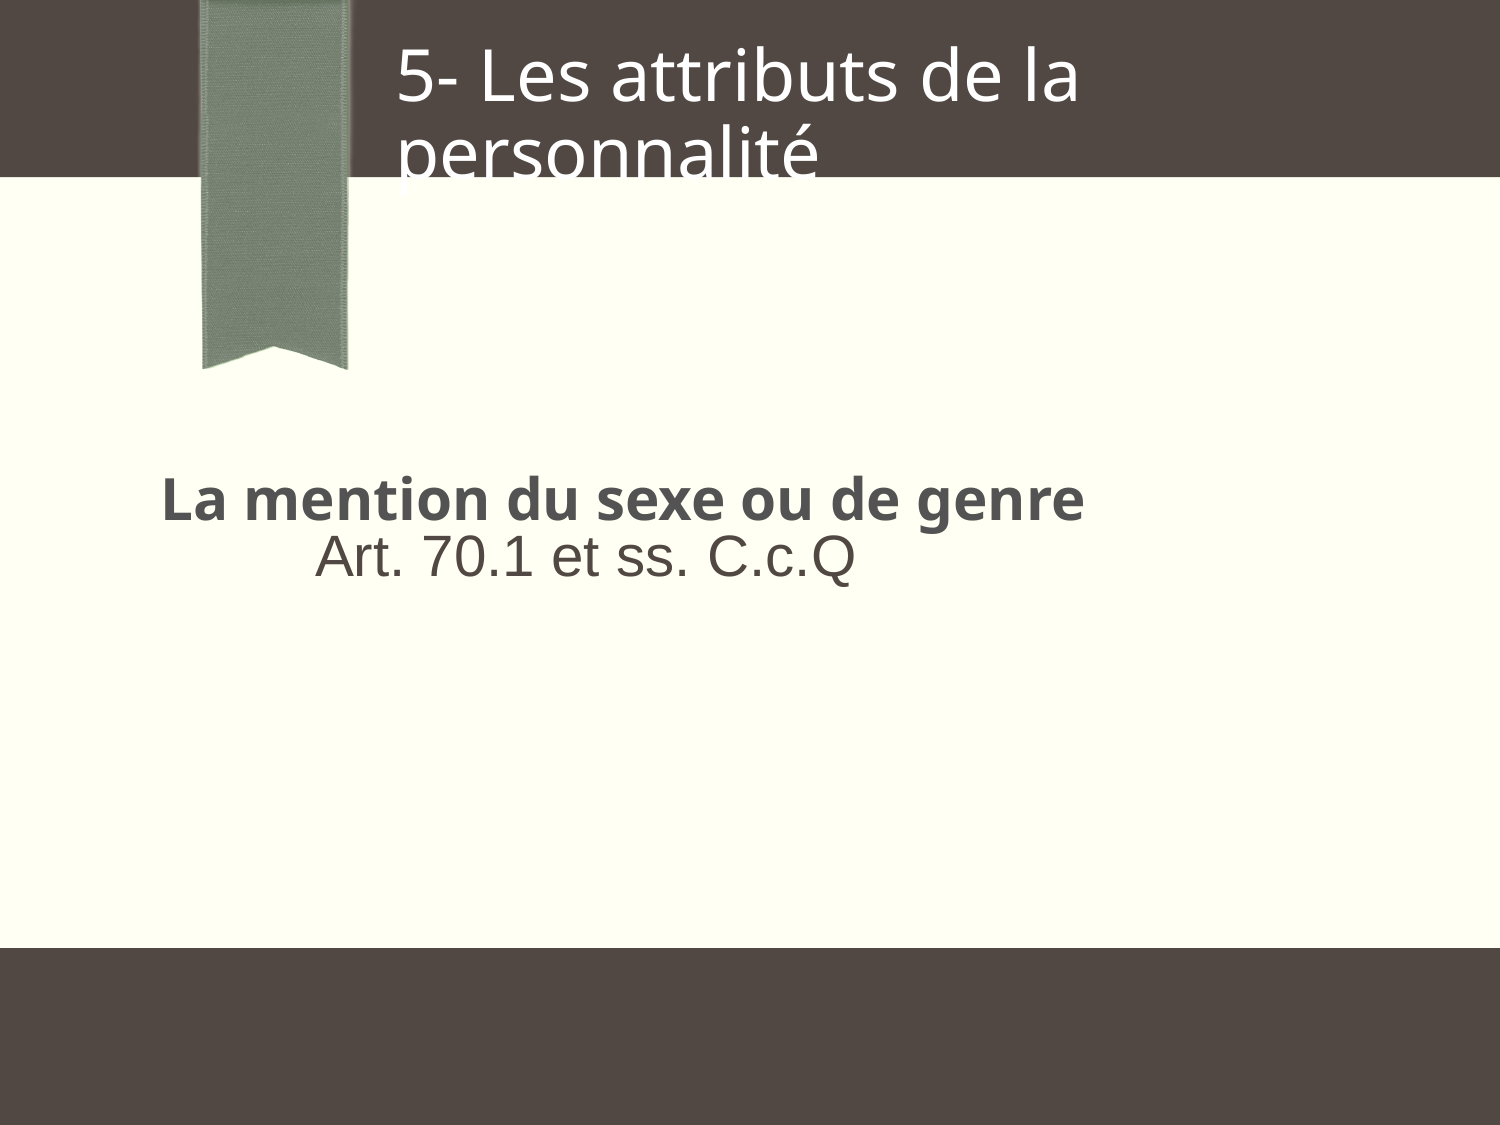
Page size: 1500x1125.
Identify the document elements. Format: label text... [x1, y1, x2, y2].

picture [163, 0, 379, 376]
list 5- Les attributs de la personnalité [395, 38, 1500, 197]
text_box La mention du sexe ou de genre Art. 70.1 et ss. C.c.Q [100, 467, 1258, 815]
